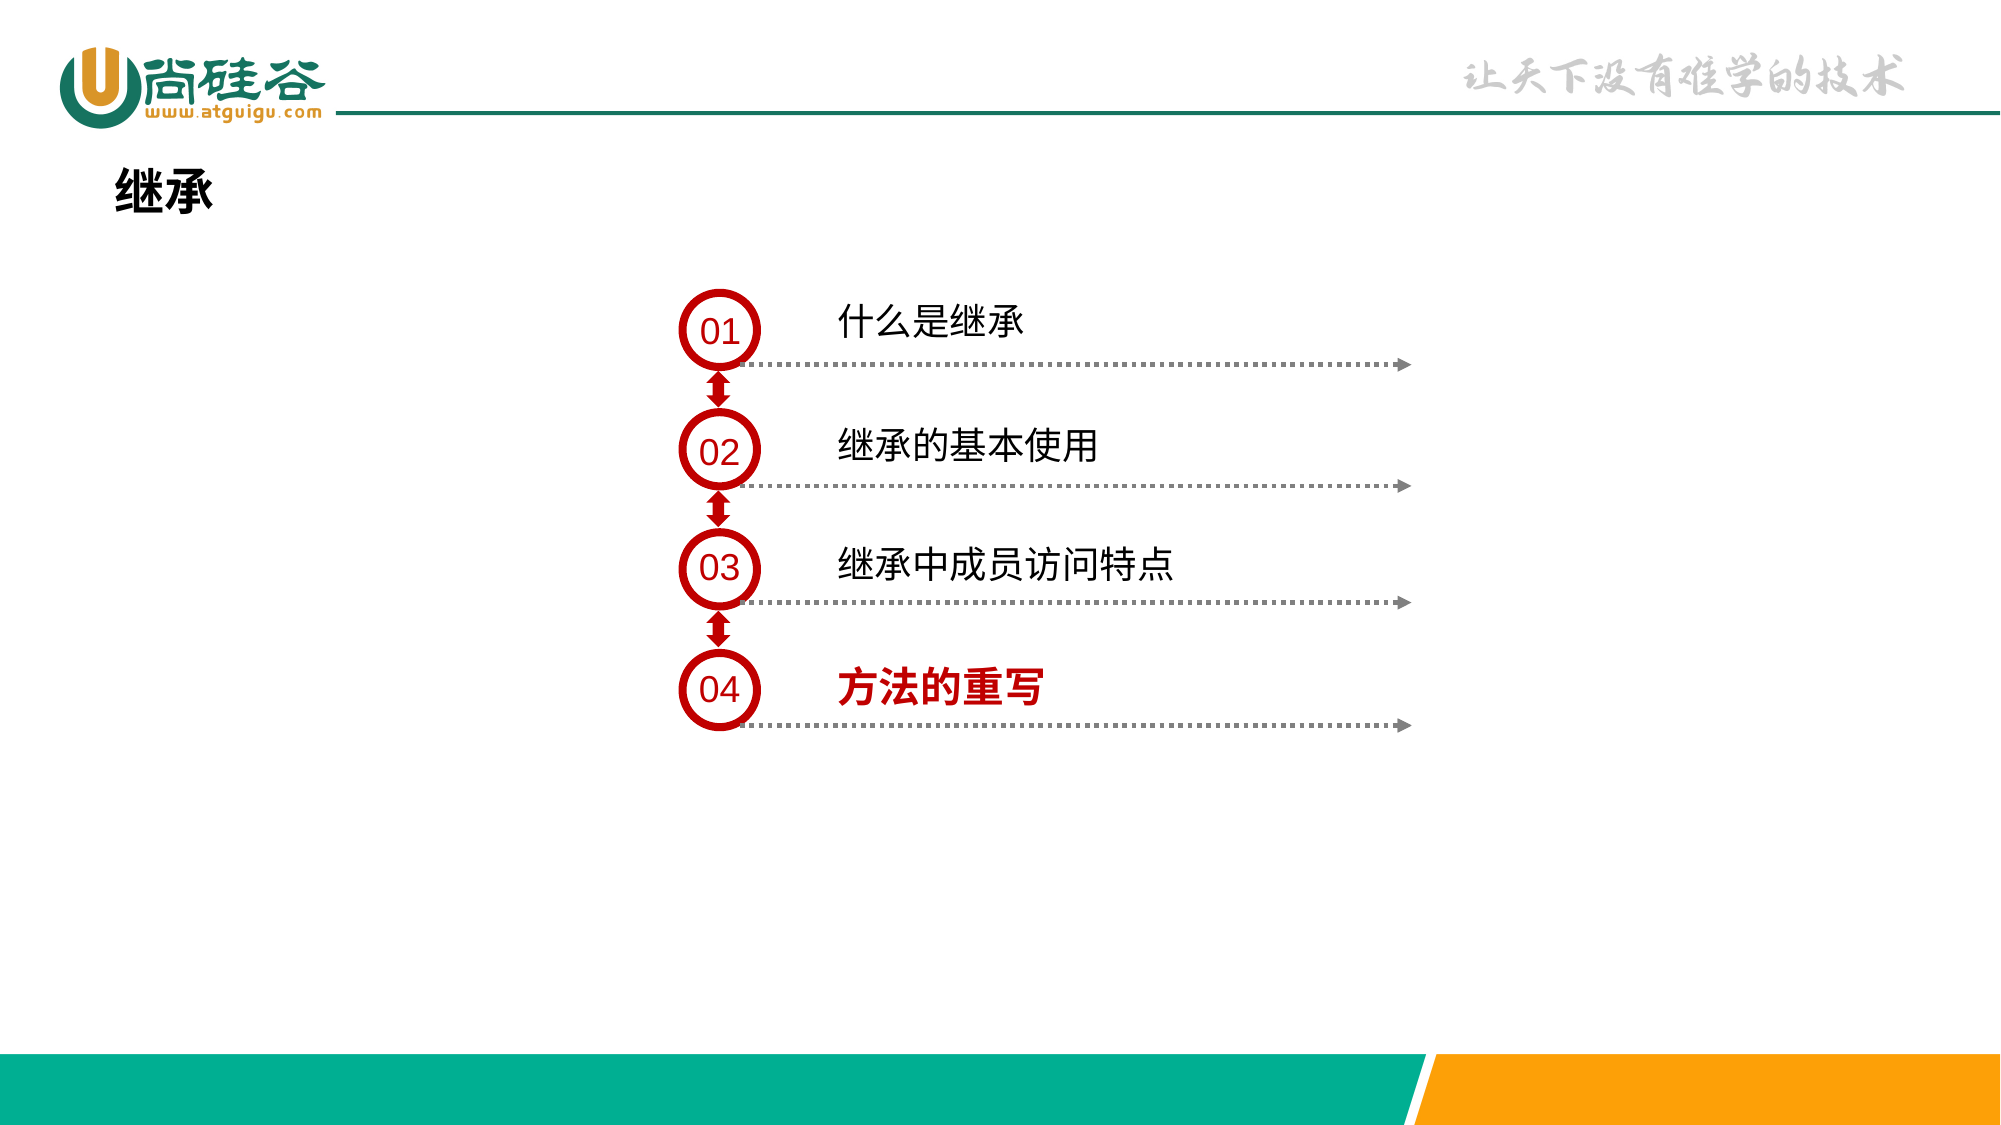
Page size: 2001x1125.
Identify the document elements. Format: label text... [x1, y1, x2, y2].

text_box 03 [684, 535, 756, 596]
text_box [695, 527, 745, 535]
text_box [677, 667, 684, 713]
text_box 04 [684, 658, 756, 718]
picture [0, 0, 2001, 1125]
text_box 方法的重写 [822, 653, 1416, 719]
text_box [677, 546, 684, 592]
text_box [688, 718, 752, 733]
text_box [757, 309, 763, 350]
text_box [677, 305, 685, 354]
text_box [756, 668, 763, 712]
text_box [706, 370, 731, 408]
text_box [706, 490, 731, 528]
text_box [689, 407, 751, 420]
text_box [756, 547, 763, 591]
text_box 继承 [100, 123, 1861, 296]
text_box 01 [685, 299, 757, 360]
text_box [756, 427, 763, 471]
text_box [690, 360, 750, 373]
text_box 继承中成员访问特点 [822, 533, 1416, 594]
text_box 02 [684, 420, 756, 481]
text_box 什么是继承 [822, 290, 1416, 350]
text_box [691, 481, 748, 492]
text_box [706, 610, 731, 648]
text_box 继承的基本使用 [822, 414, 1416, 475]
text_box [677, 426, 684, 472]
text_box [687, 596, 753, 612]
text_box [691, 287, 749, 299]
text_box [692, 647, 748, 658]
